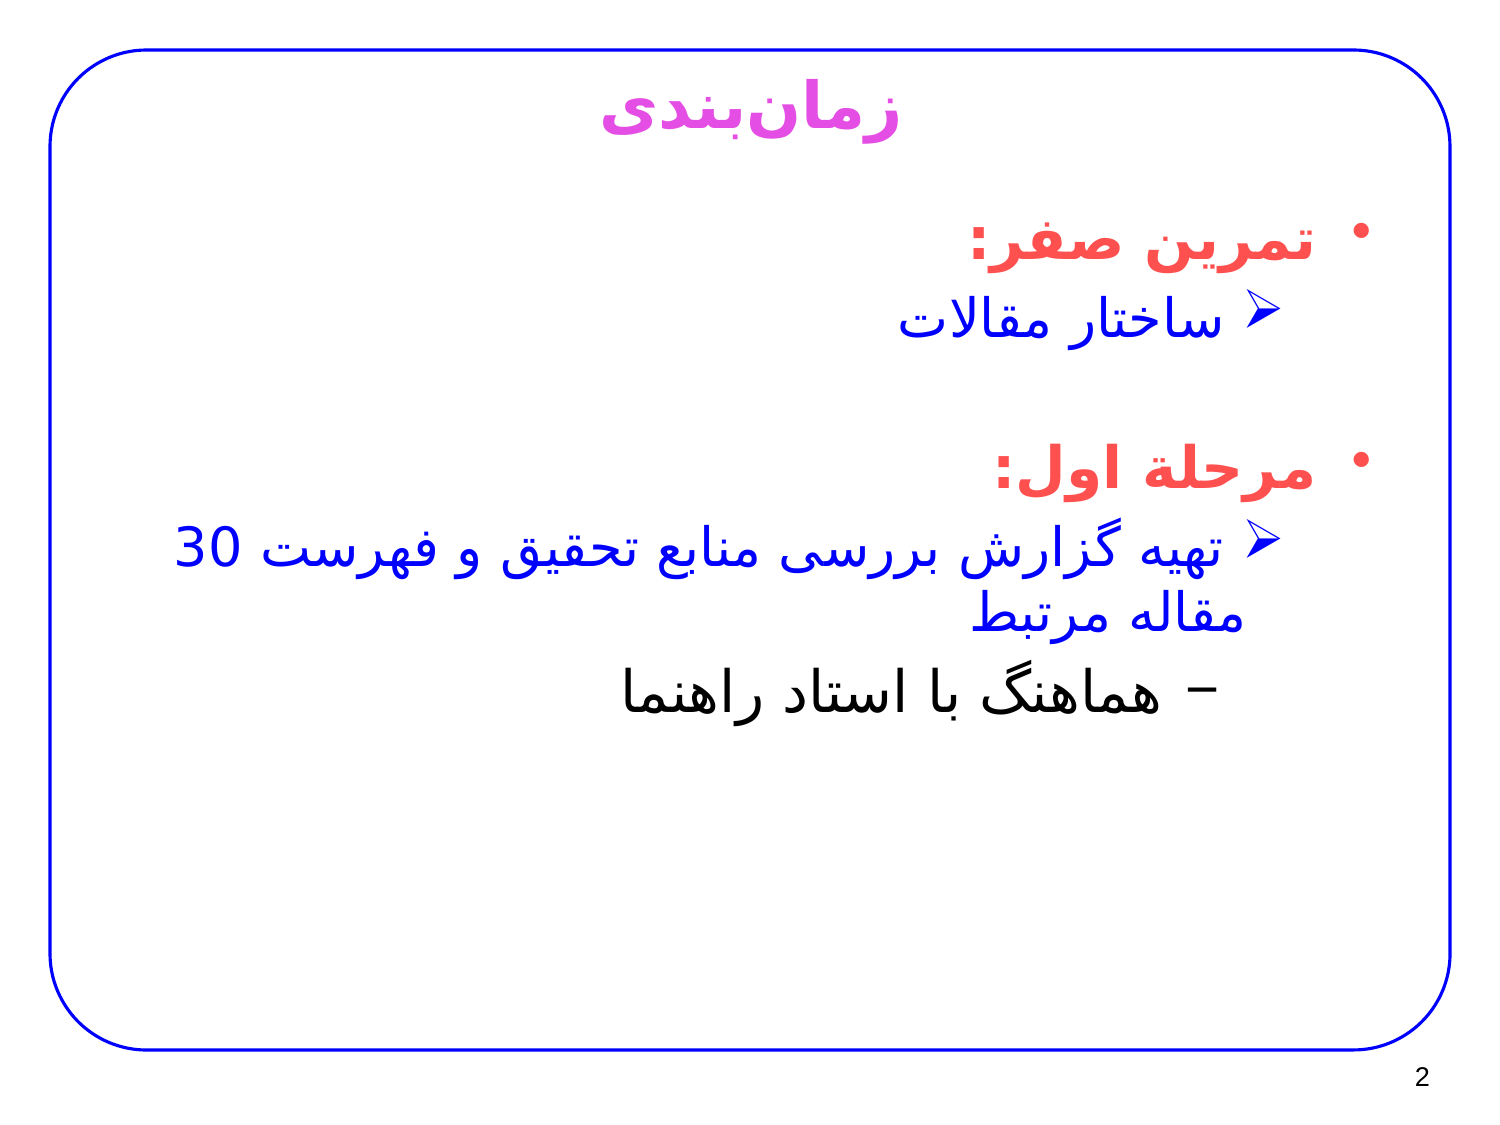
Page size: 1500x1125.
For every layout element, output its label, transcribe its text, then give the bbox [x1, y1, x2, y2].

list تمرین صفر: ساختار مقالات مرحلة اول: تهیه گزارش بررسی منابع تحقیق و فهرست 30 مقاله مرتبط هماهنگ با استاد راهنما [112, 200, 1388, 963]
title زمان‌بندی [113, 66, 1389, 140]
slide_number 2 [1351, 1047, 1444, 1104]
